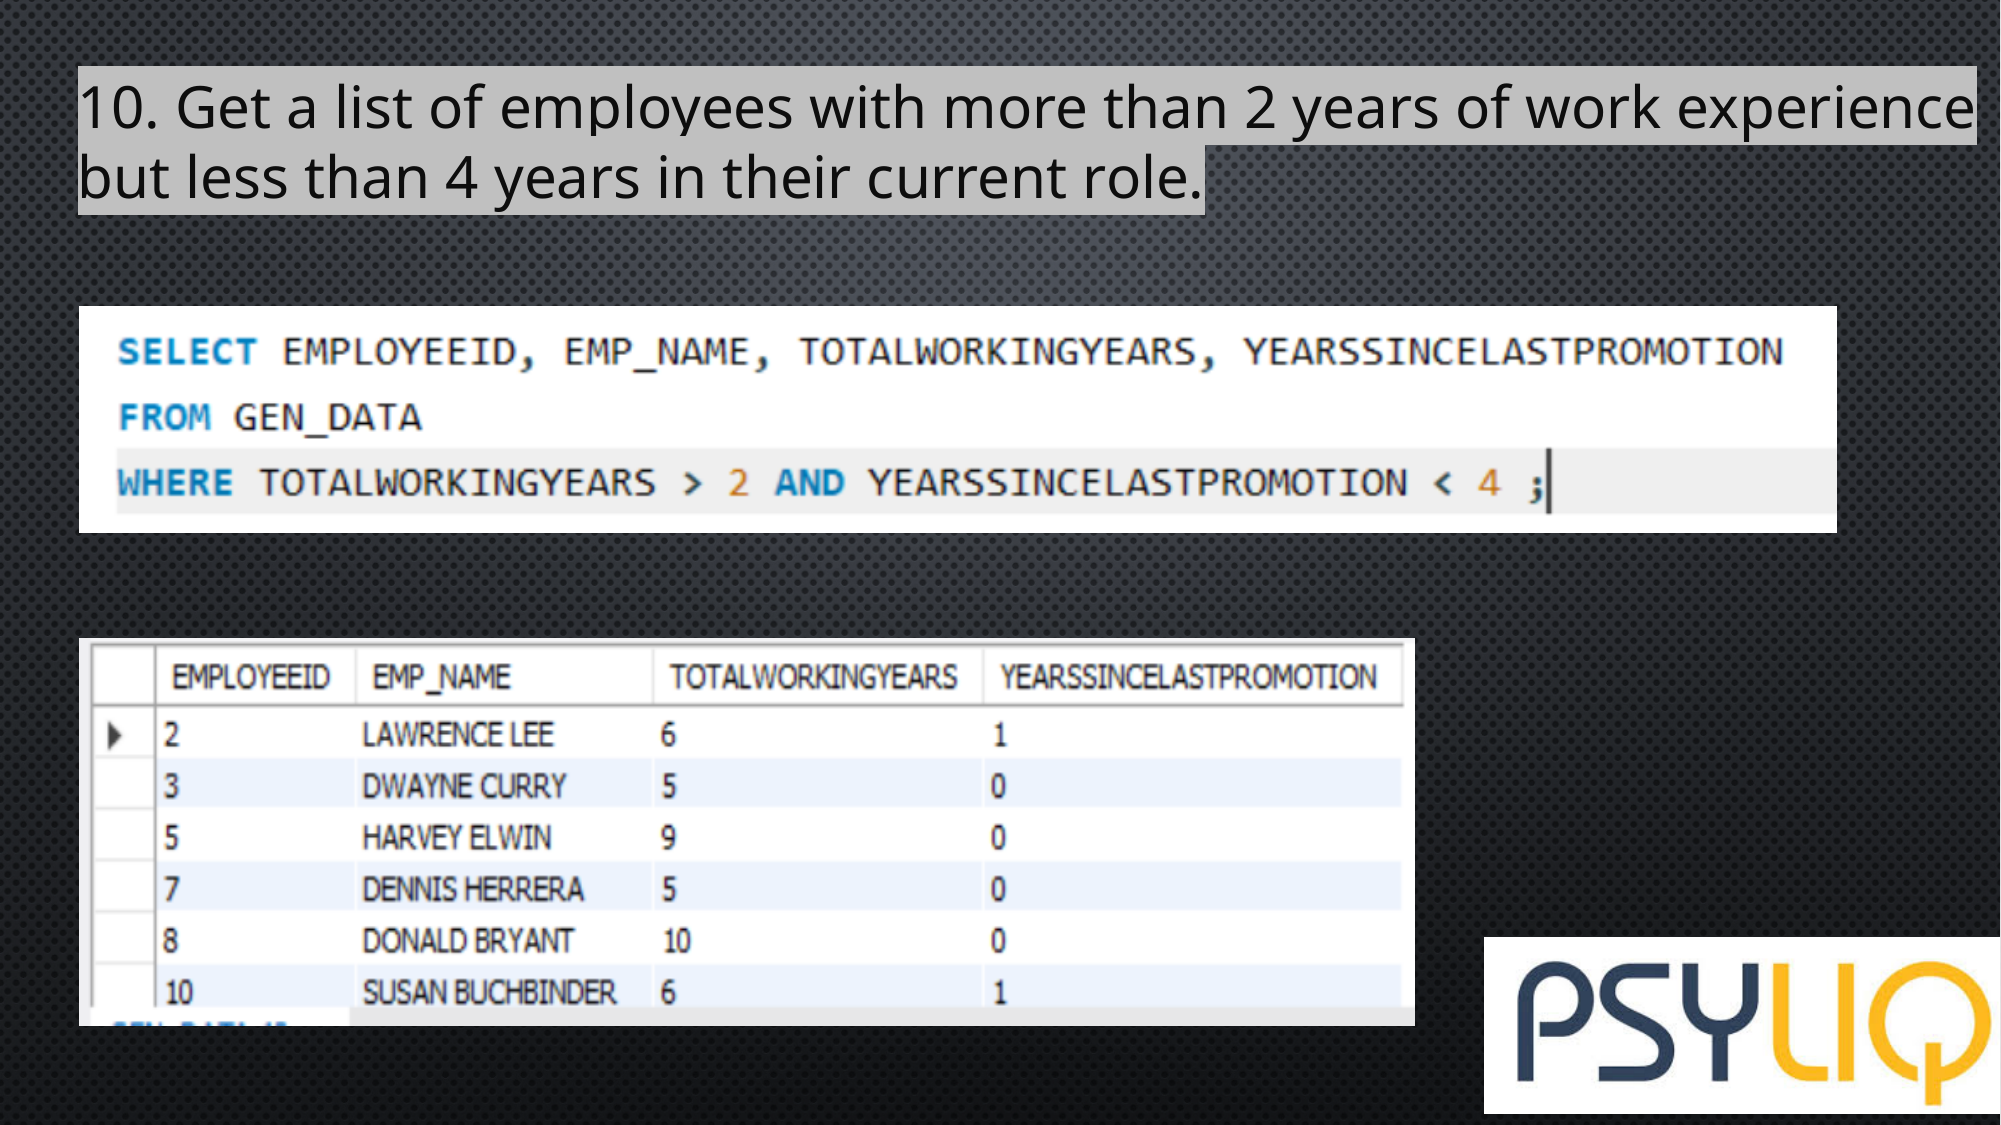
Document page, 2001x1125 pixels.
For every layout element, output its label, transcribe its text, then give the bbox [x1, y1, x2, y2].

picture [78, 306, 1837, 533]
picture [1484, 937, 2000, 1114]
text_box 10. Get a list of employees with more than 2 years of work experience but less than 4 years in their current role. [63, 62, 2000, 218]
picture [78, 638, 1415, 1026]
